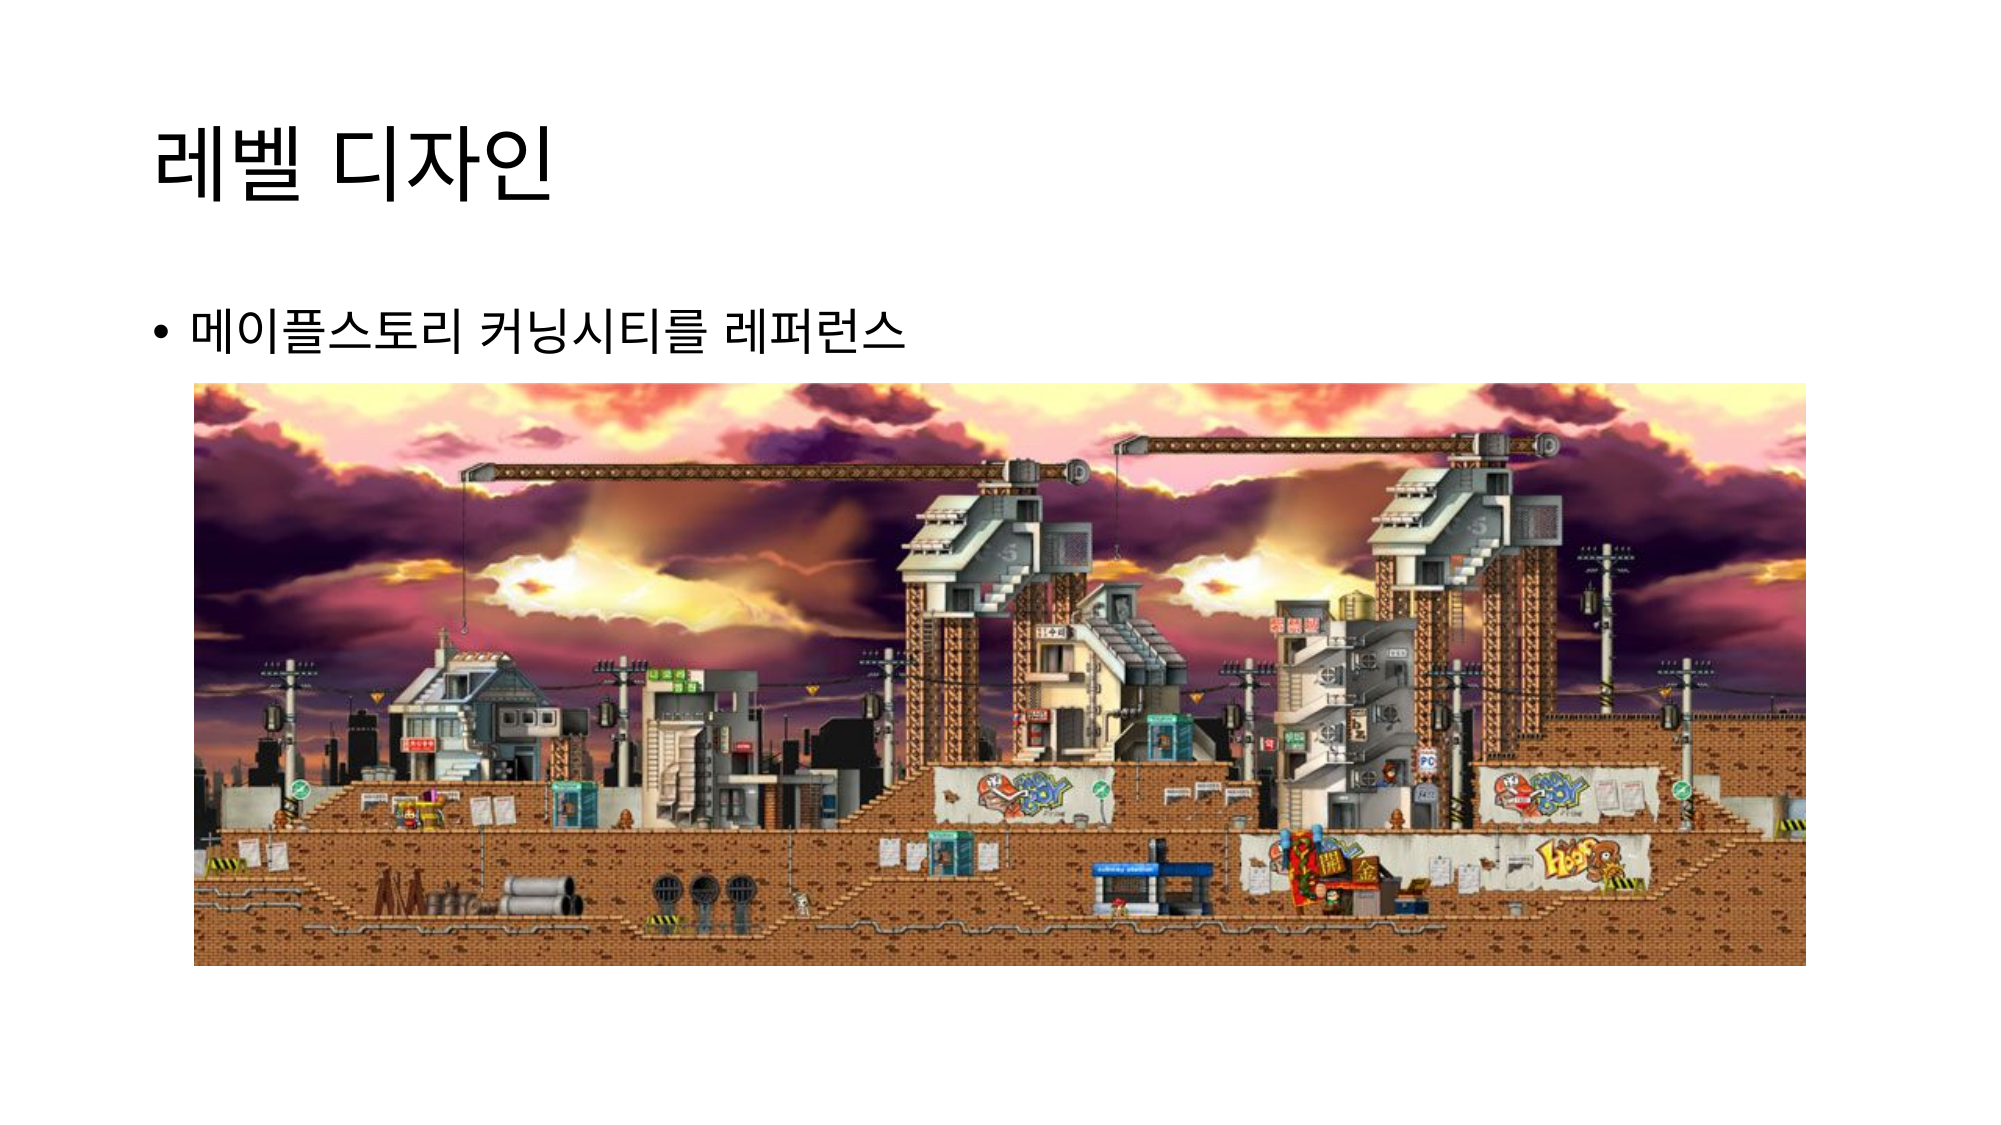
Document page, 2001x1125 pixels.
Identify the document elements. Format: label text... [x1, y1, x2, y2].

title 레벨 디자인 [137, 59, 1863, 278]
list 메이플스토리 커닝시티를 레퍼런스 [137, 299, 1863, 1014]
picture [194, 383, 1806, 966]
